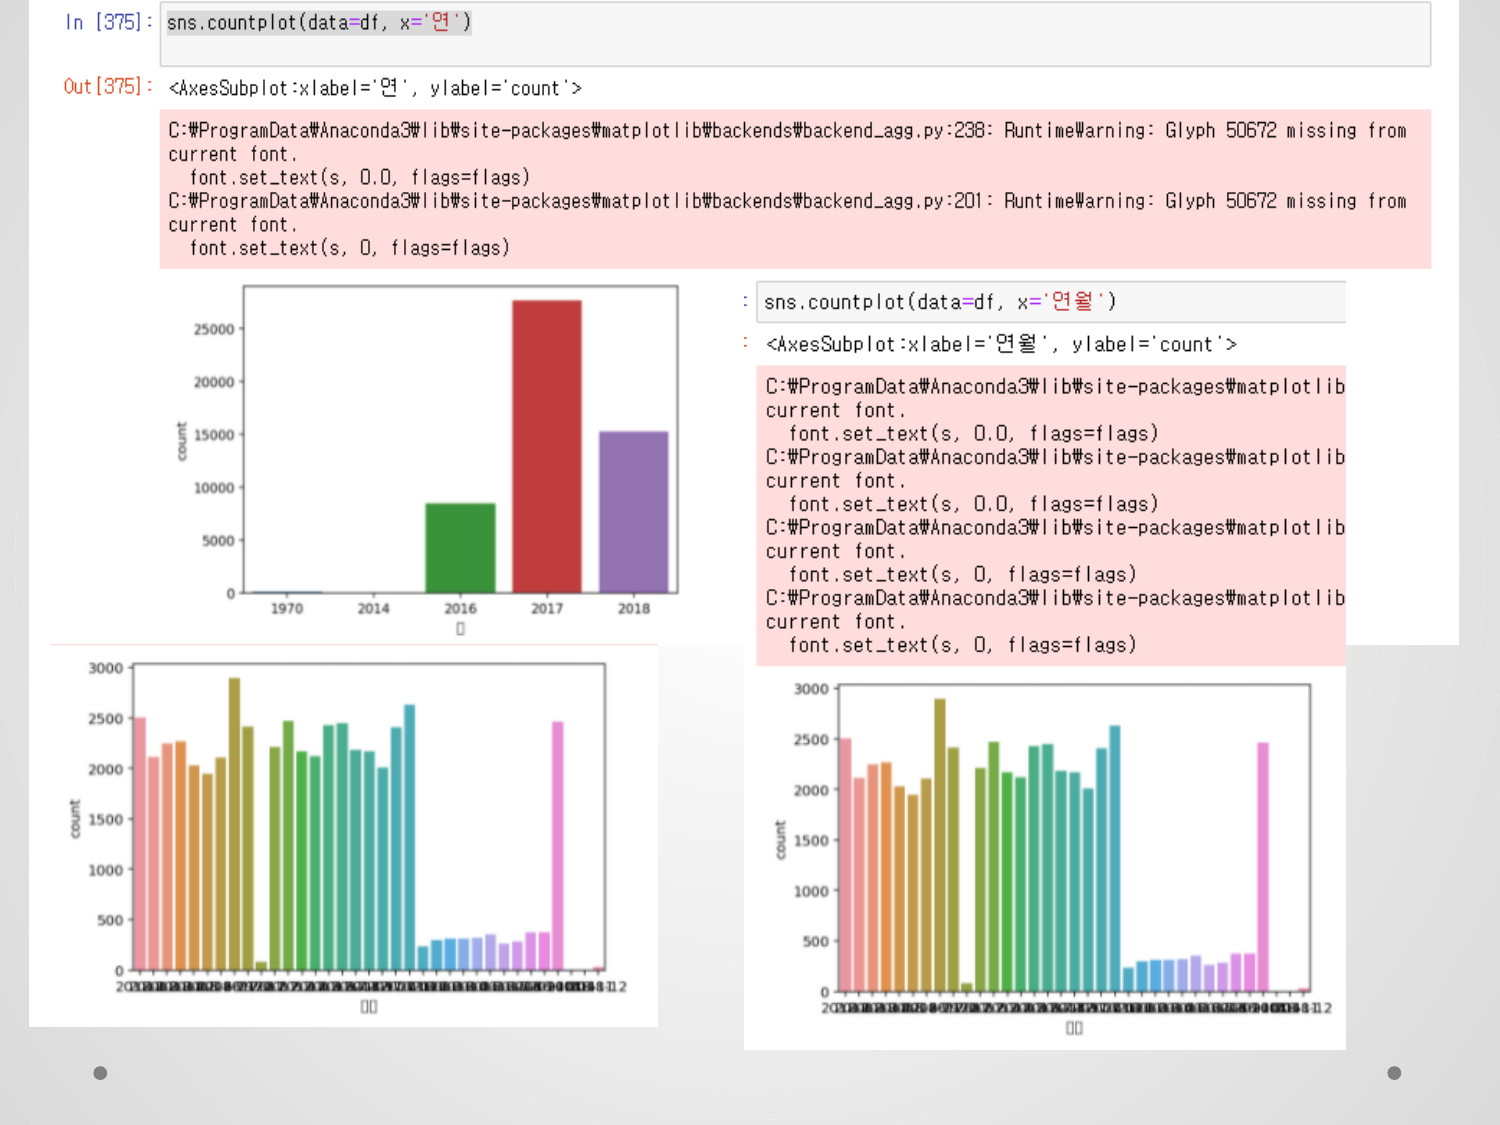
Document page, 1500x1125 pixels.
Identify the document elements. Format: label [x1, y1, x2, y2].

picture [29, 0, 1459, 1050]
